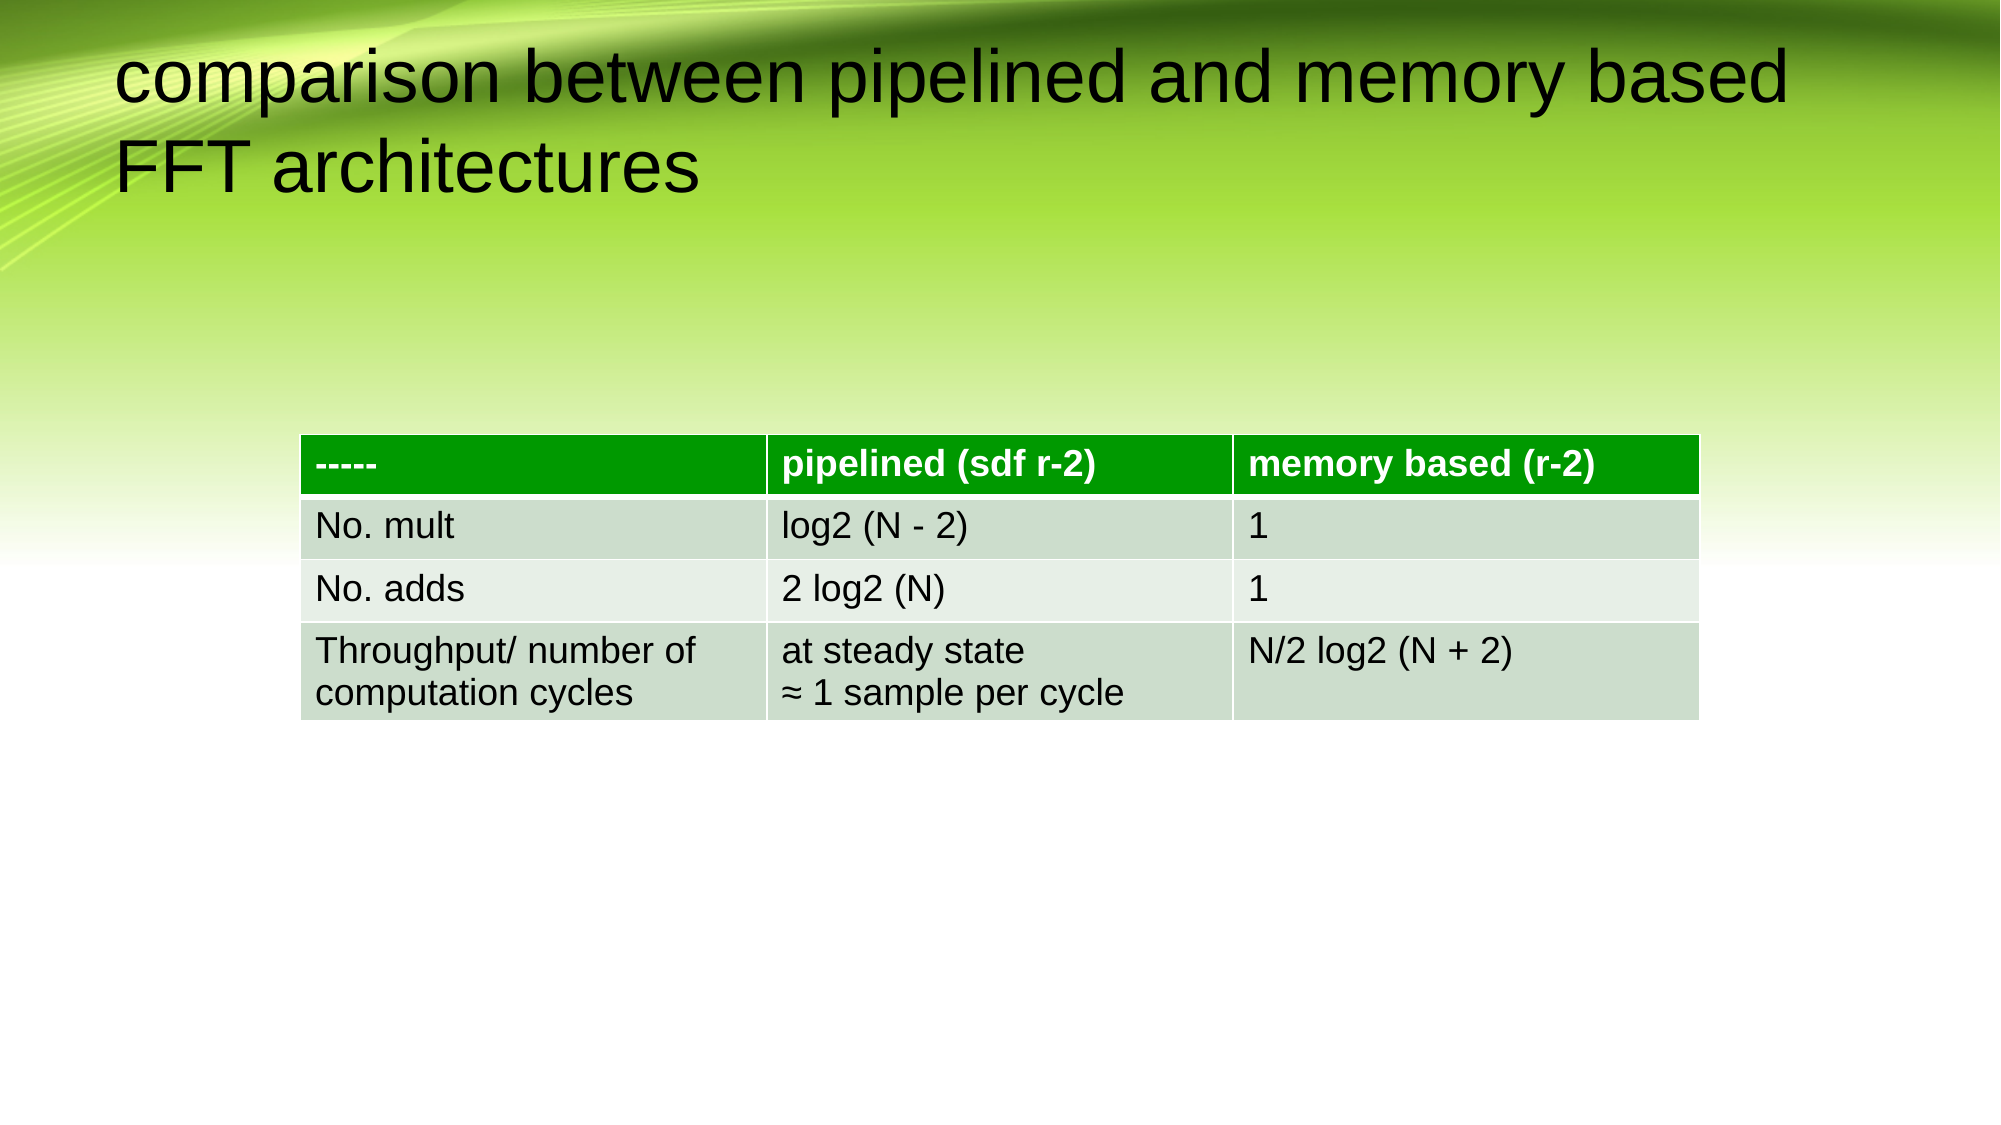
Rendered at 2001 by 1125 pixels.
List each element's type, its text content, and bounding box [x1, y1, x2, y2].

table_cell 1 [1234, 560, 1699, 621]
table_cell Throughput/ number of computation cycles [301, 623, 766, 720]
table_cell log2 (N - 2) [768, 500, 1232, 559]
table_cell 2 log2 (N) [768, 560, 1232, 621]
table_cell No. adds [301, 560, 766, 621]
picture [0, 0, 2000, 1125]
table_header memory based (r-2) [1234, 435, 1699, 494]
table_header pipelined (sdf r-2) [768, 435, 1232, 494]
table_cell No. mult [301, 500, 766, 559]
title comparison between pipelined and memory based FFT architectures [99, 30, 1901, 205]
table_header ----- [301, 435, 766, 494]
table_cell at steady state ≈ 1 sample per cycle [768, 623, 1232, 720]
table_cell 1 [1234, 500, 1699, 559]
table_cell N/2 log2 (N + 2) [1234, 623, 1699, 720]
